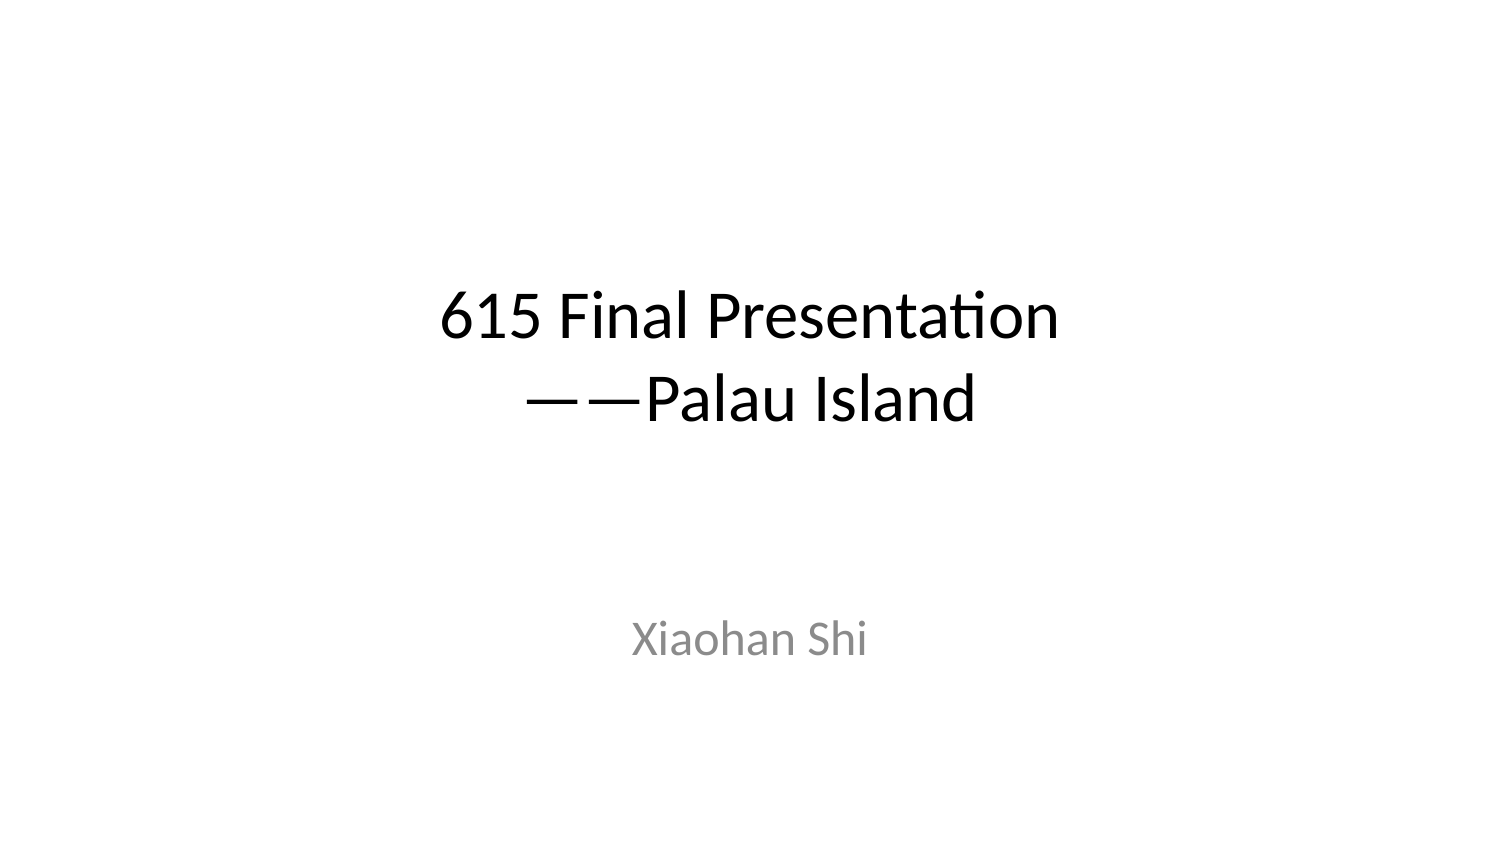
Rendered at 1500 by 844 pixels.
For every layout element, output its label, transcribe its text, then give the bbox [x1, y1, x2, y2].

subtitle Xiaohan Shi [225, 478, 1275, 694]
title 615 Final Presentation ——Palau Island [112, 262, 1388, 443]
